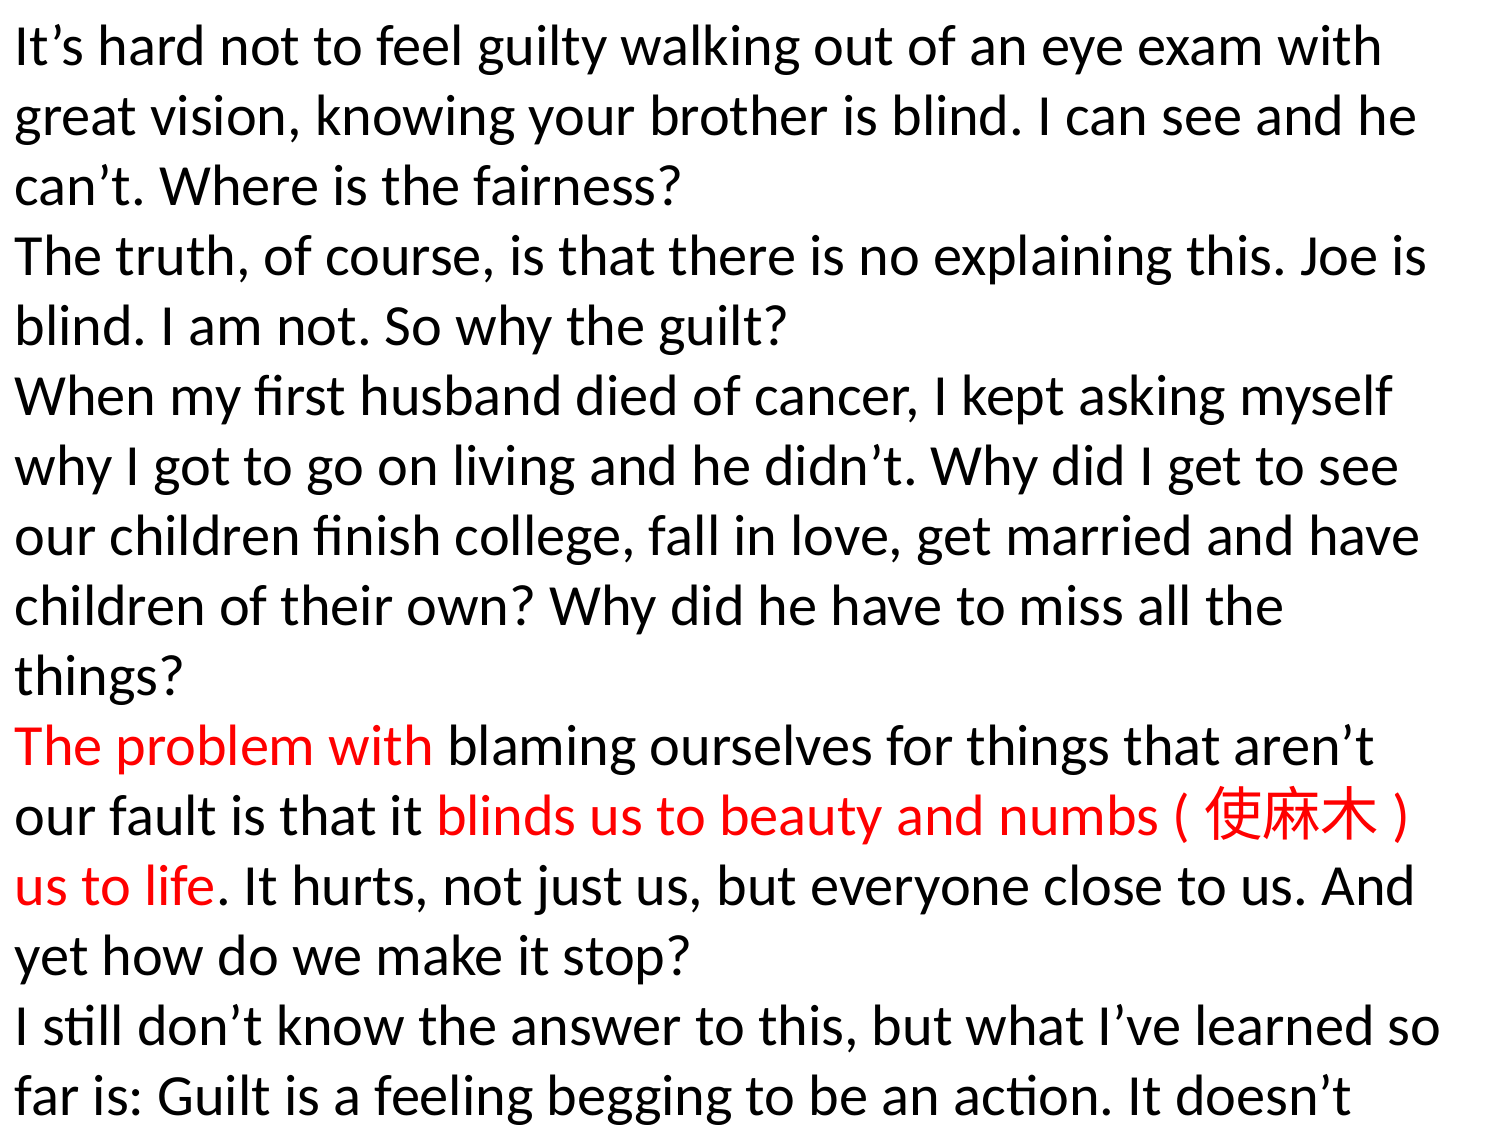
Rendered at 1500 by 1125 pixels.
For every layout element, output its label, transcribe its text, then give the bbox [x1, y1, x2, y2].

text_box It’s hard not to feel guilty walking out of an eye exam with great vision, knowing your brother is blind. I can see and he can’t. Where is the fairness? The truth, of course, is that there is no explaining this. Joe is blind. I am not. So why the guilt? When my first husband died of cancer, I kept asking myself why I got to go on living and he didn’t. Why did I get to see our children finish college, fall in love, get married and have children of their own? Why did he have to miss all the things? The problem with blaming ourselves for things that aren’t our fault is that it blinds us to beauty and numbs (使麻木) us to life. It hurts, not just us, but everyone close to us. And yet how do we make it stop? I still don’t know the answer to this, but what I’ve learned so far is: Guilt is a feeling begging to be an action. It doesn’t want you to feel bad. It wants you to move. [0, 0, 1483, 1125]
